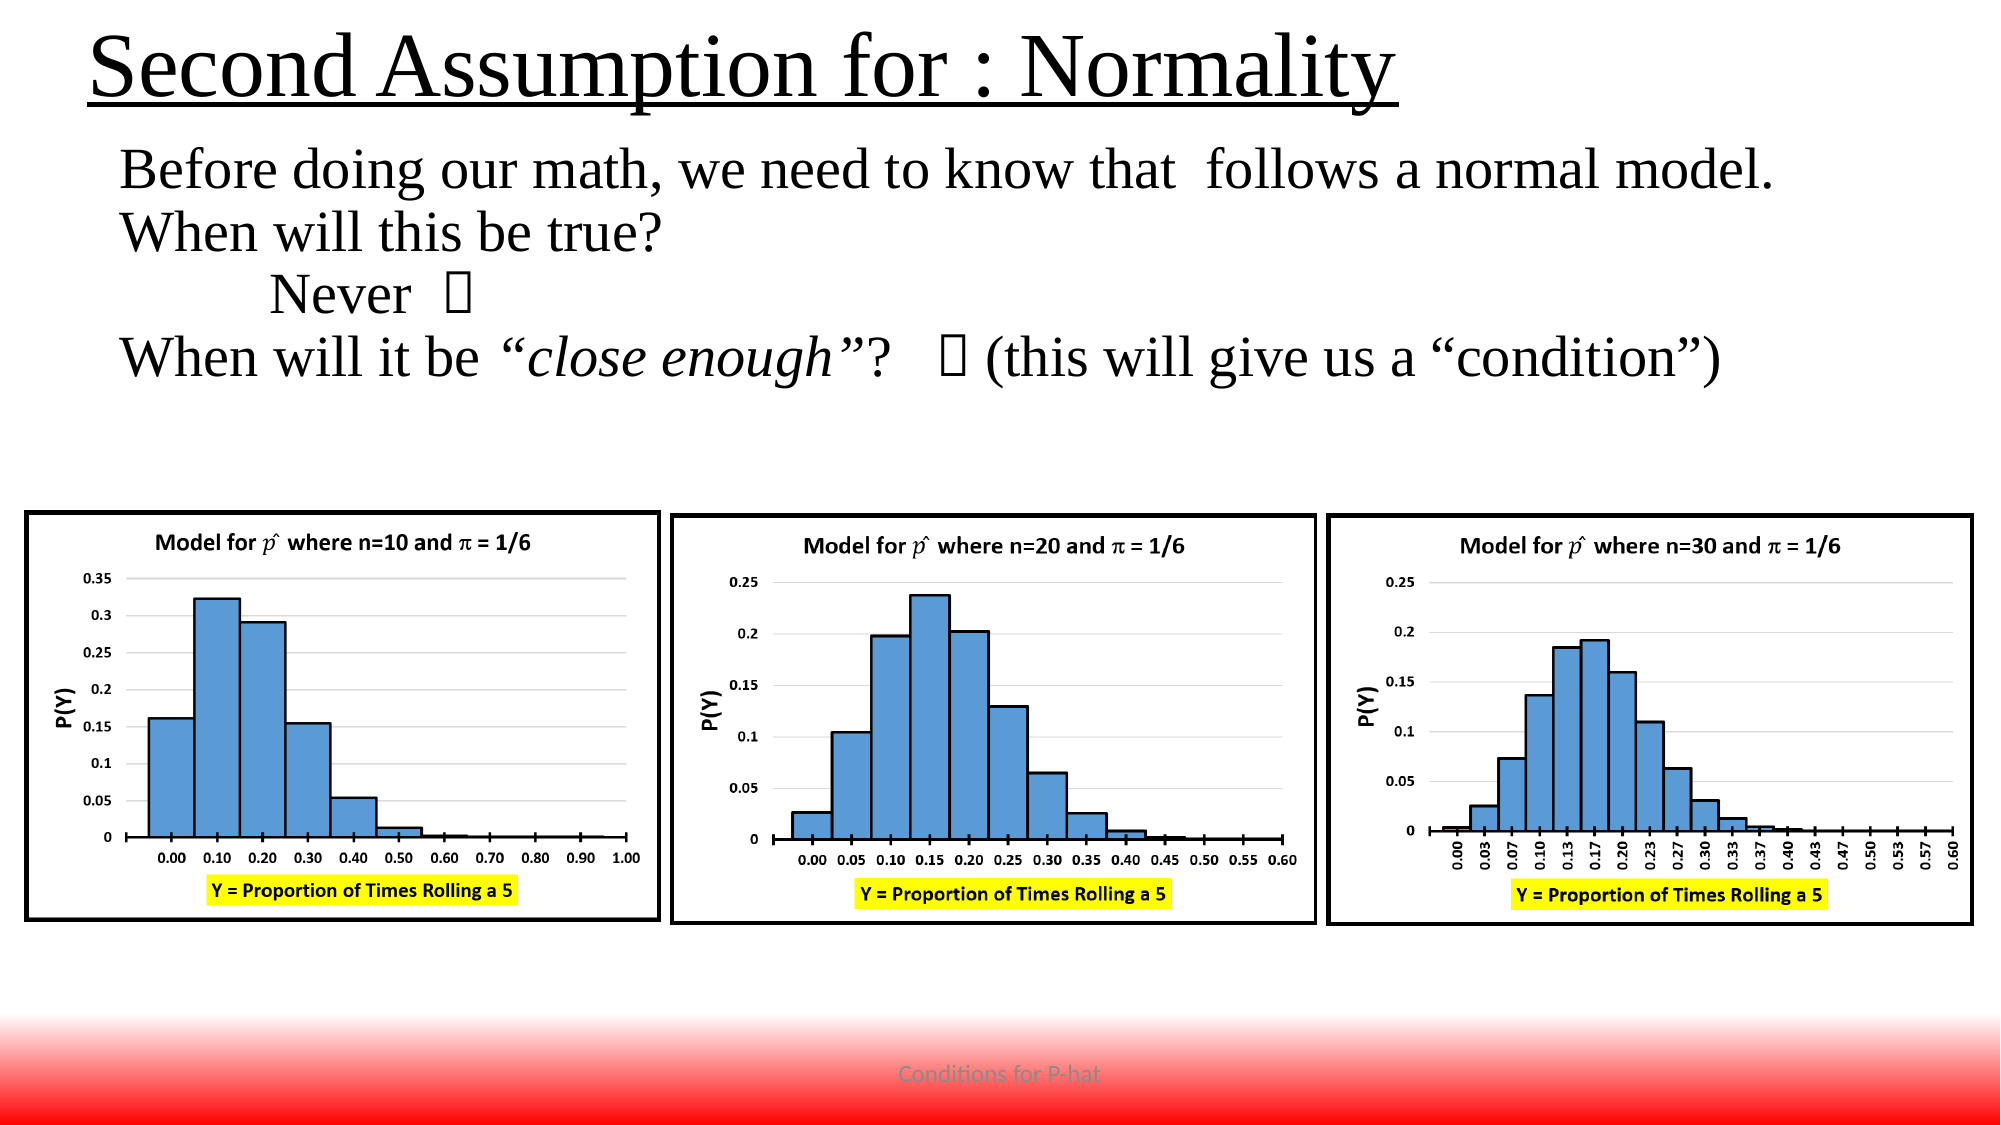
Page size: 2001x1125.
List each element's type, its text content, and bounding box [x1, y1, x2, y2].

footer Conditions for P-hat [662, 1042, 1338, 1103]
picture [1325, 513, 1974, 926]
picture [24, 510, 661, 922]
picture [670, 513, 1317, 925]
